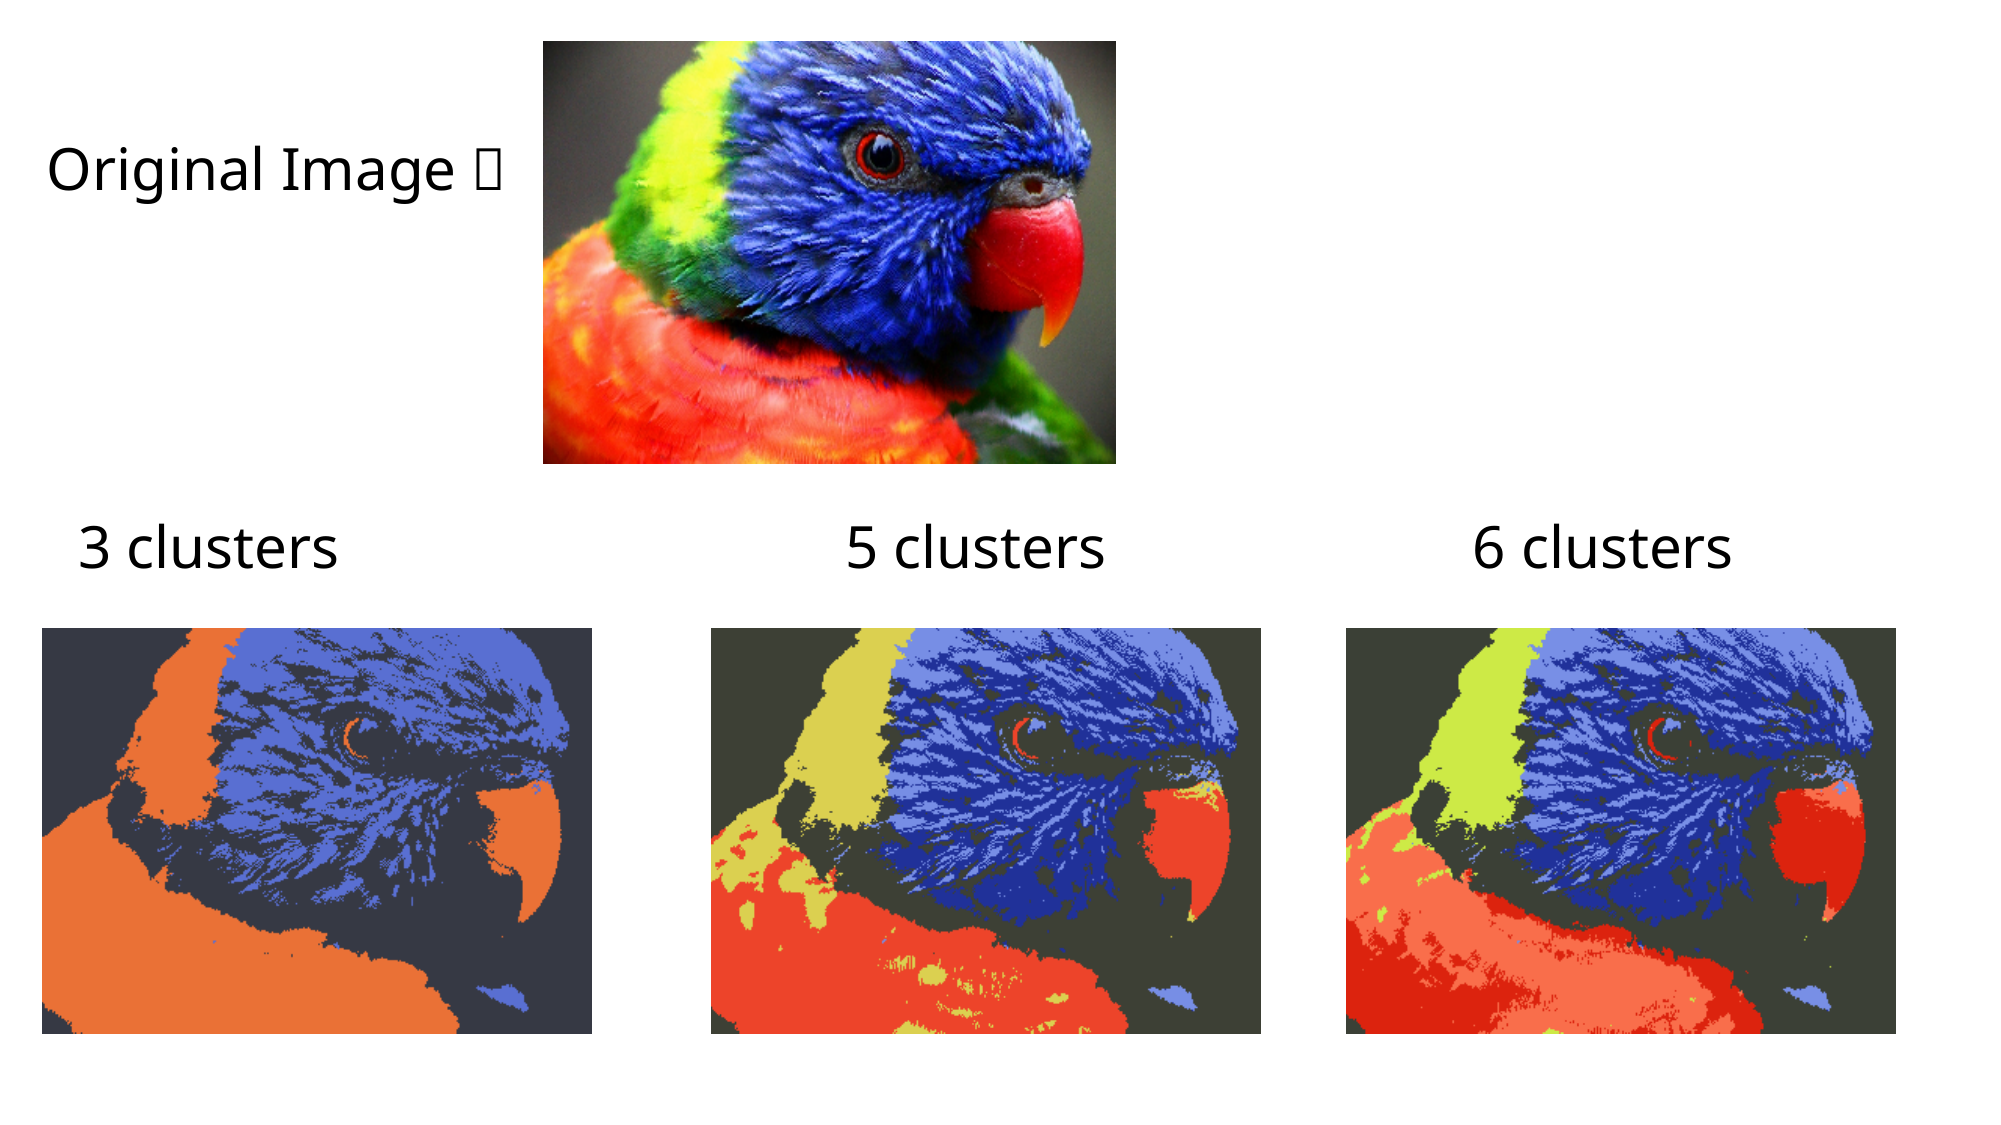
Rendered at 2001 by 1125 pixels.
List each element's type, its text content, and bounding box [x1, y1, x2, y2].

picture [711, 628, 1261, 1034]
picture [543, 41, 1116, 464]
text_box 3 clusters [63, 503, 355, 588]
picture [42, 628, 592, 1034]
text_box Original Image  [32, 124, 522, 210]
picture [1346, 628, 1896, 1034]
text_box 6 clusters [1457, 503, 1749, 588]
text_box 5 clusters [830, 503, 1122, 588]
